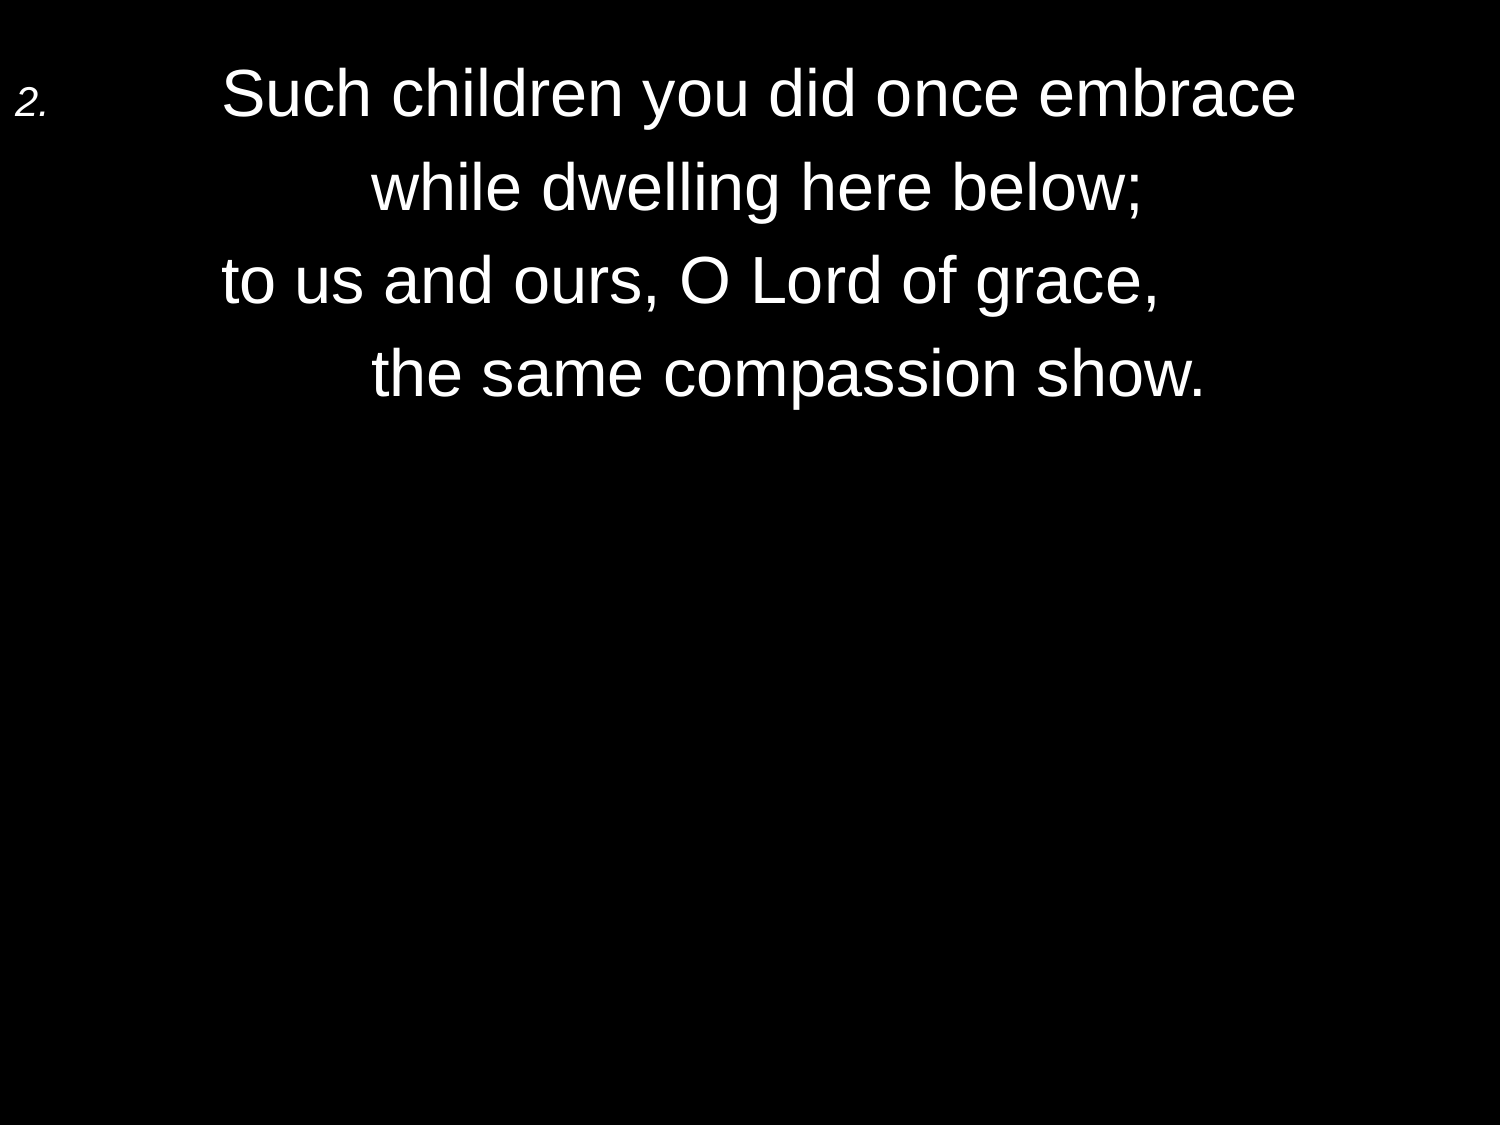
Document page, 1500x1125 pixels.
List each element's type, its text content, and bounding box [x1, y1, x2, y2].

list 2. Such children you did once embrace while dwelling here below; to us and ours, O Lord of grace, the same compassion show. [0, 42, 1500, 1047]
